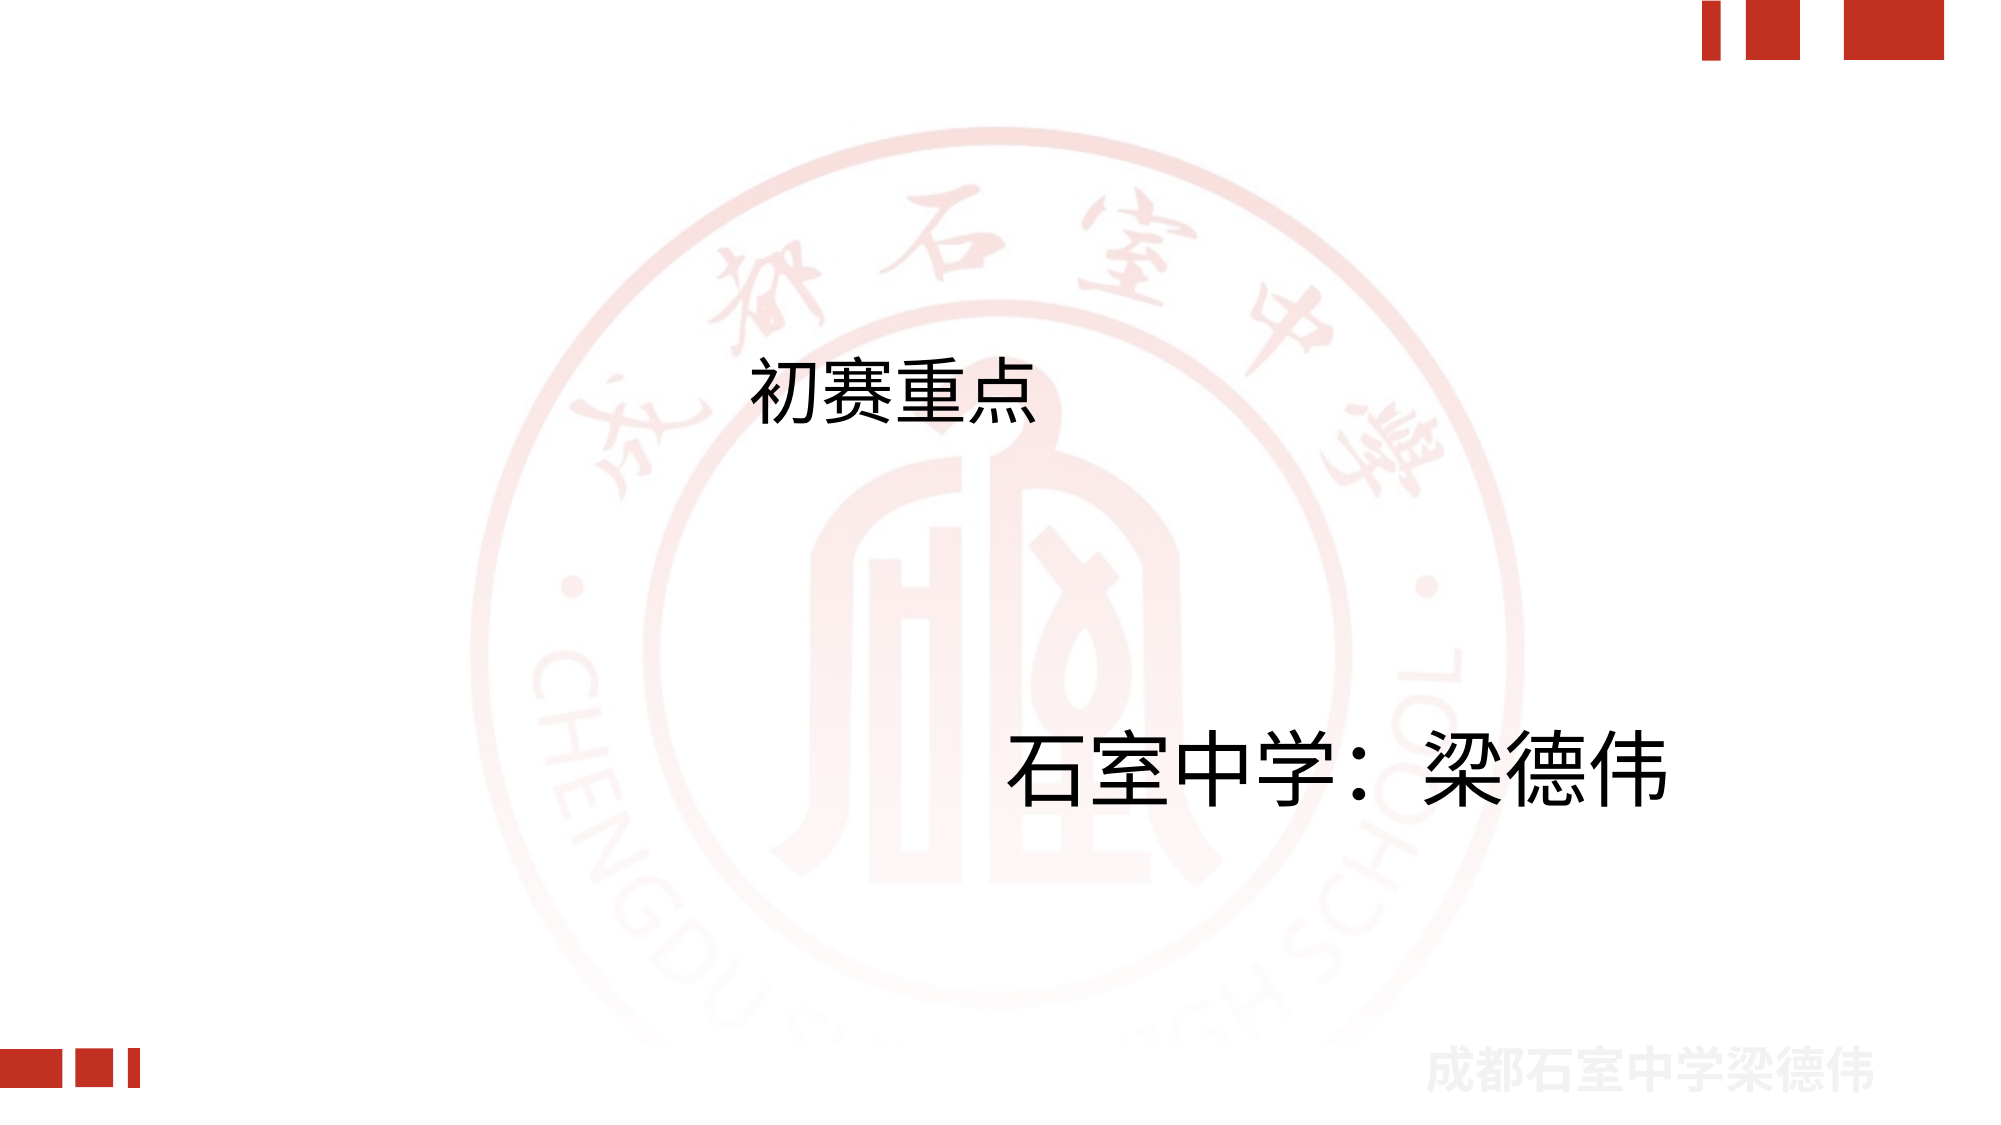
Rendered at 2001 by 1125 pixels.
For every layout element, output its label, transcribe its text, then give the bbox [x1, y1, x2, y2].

text_box 石室中学：梁德伟 [448, 641, 2000, 827]
title 初赛重点 [15, 345, 1773, 530]
picture [436, 113, 1616, 345]
picture [436, 530, 1616, 1045]
